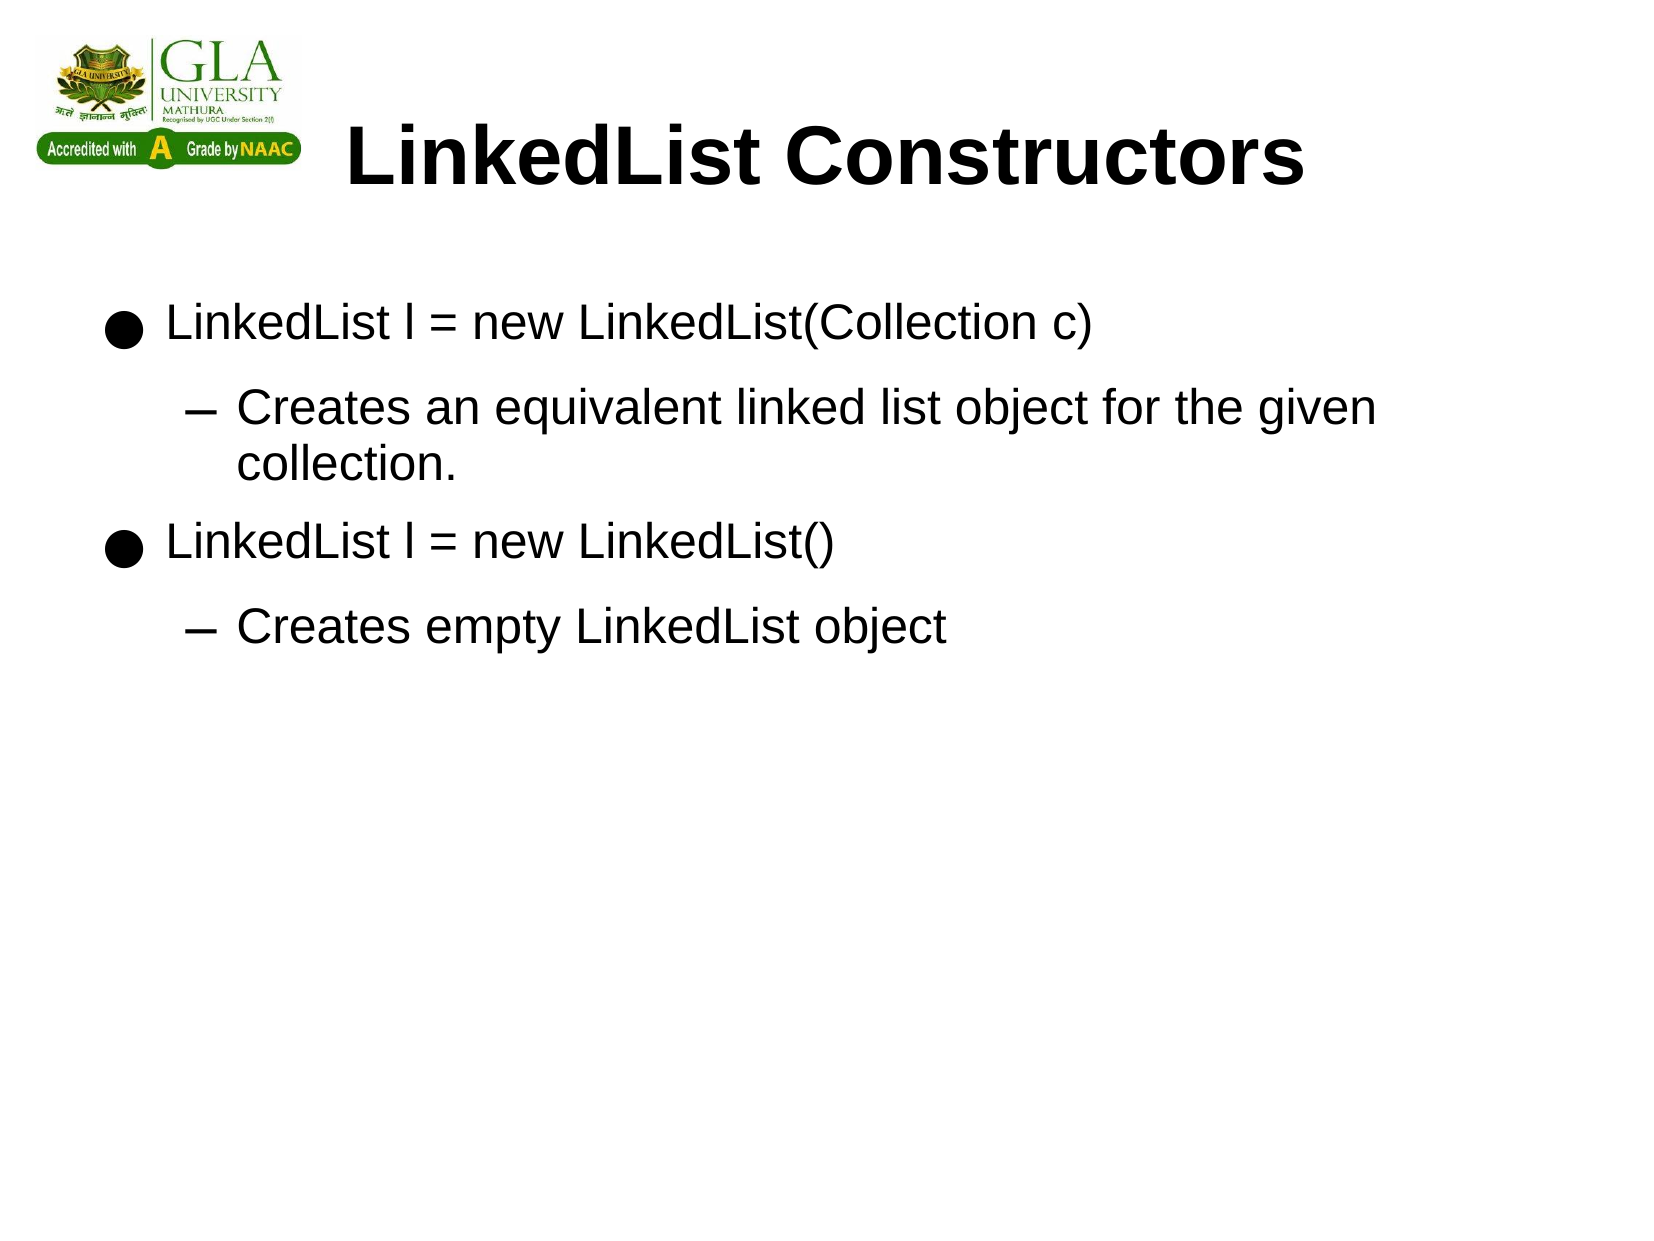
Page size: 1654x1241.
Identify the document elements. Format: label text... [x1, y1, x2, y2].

title LinkedList Constructors [82, 49, 1571, 257]
picture [34, 34, 302, 172]
list LinkedList l = new LinkedList(Collection c) Creates an equivalent linked list object for the given collection. LinkedList l = new LinkedList() Creates empty LinkedList object [94, 290, 1583, 1109]
